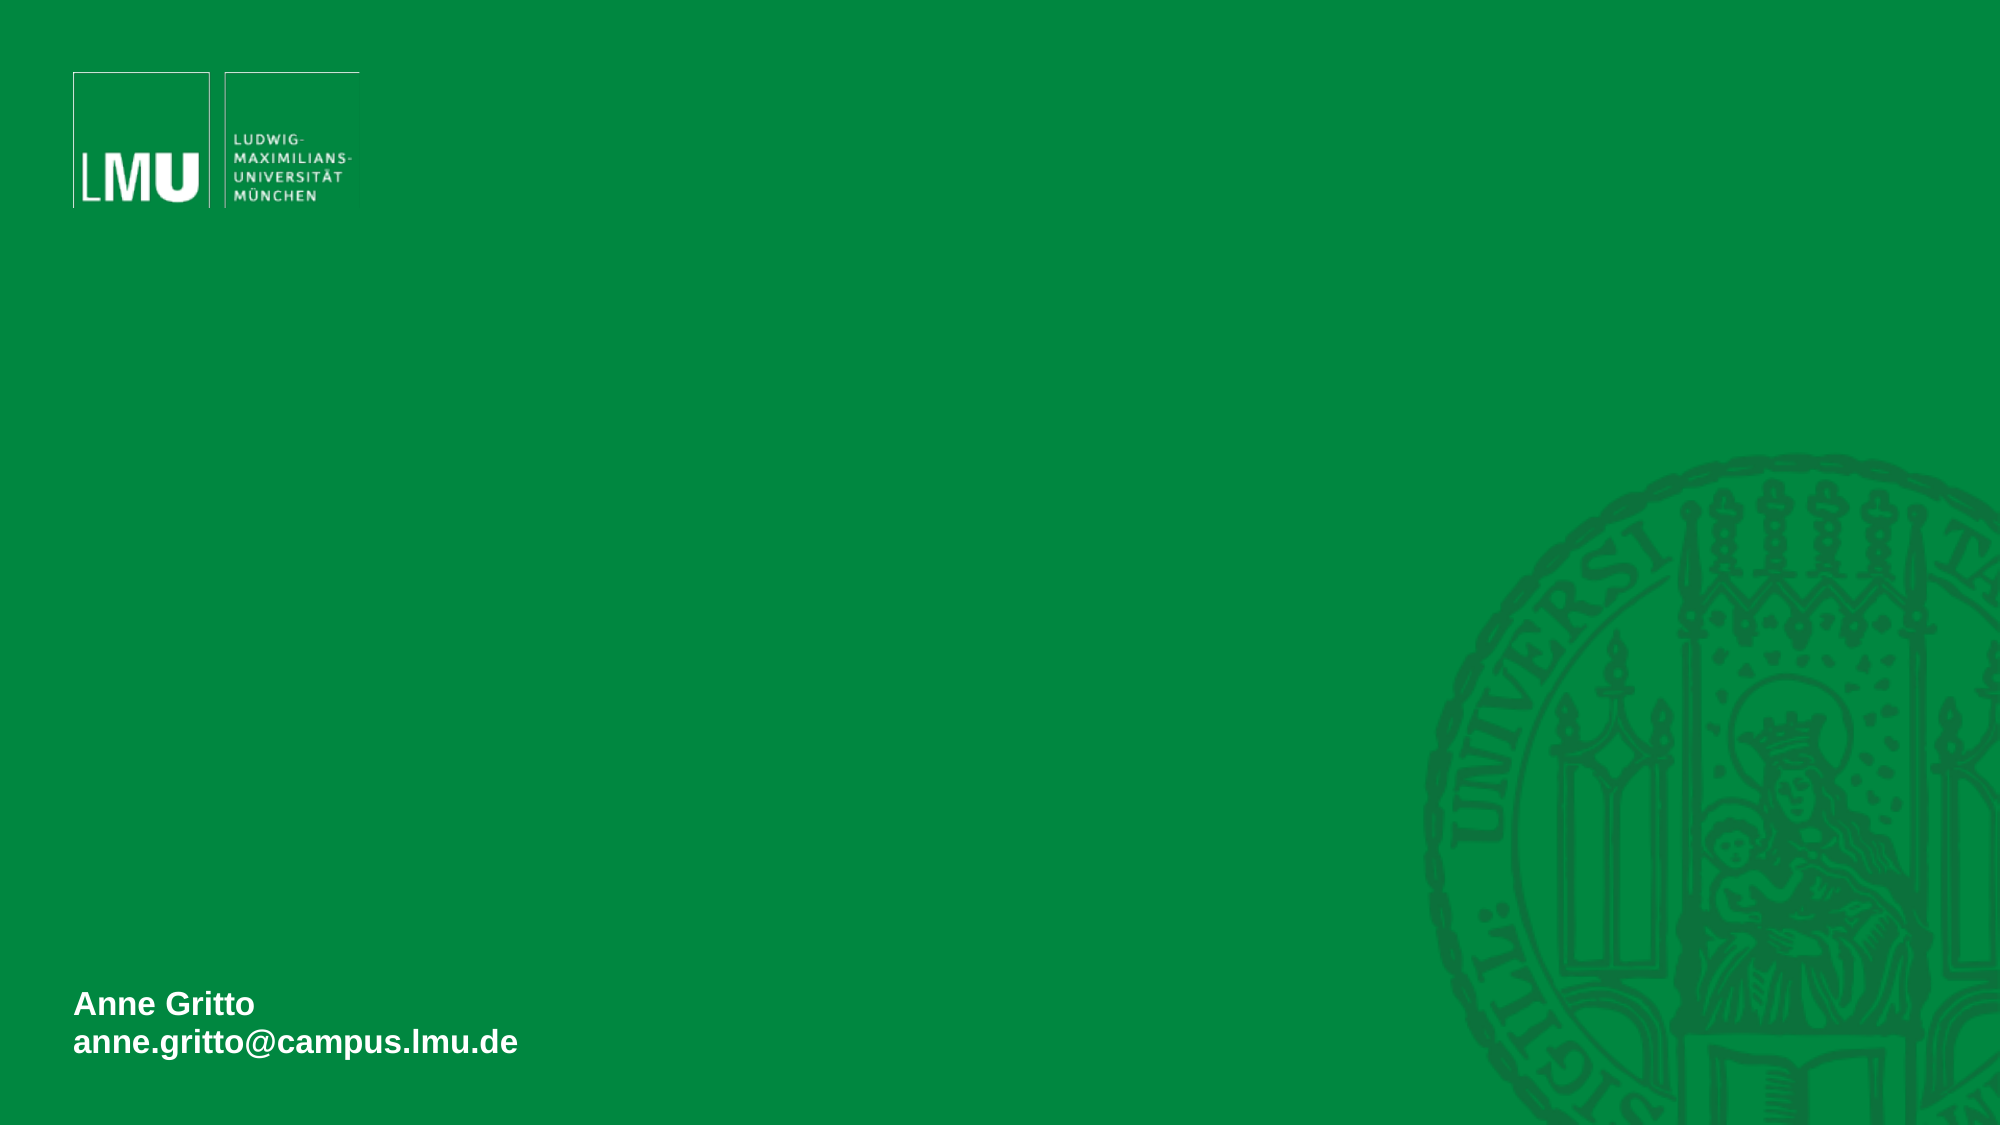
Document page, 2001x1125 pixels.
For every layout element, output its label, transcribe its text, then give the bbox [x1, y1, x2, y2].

list Anne Gritto anne.gritto@campus.lmu.de [73, 850, 1000, 1060]
